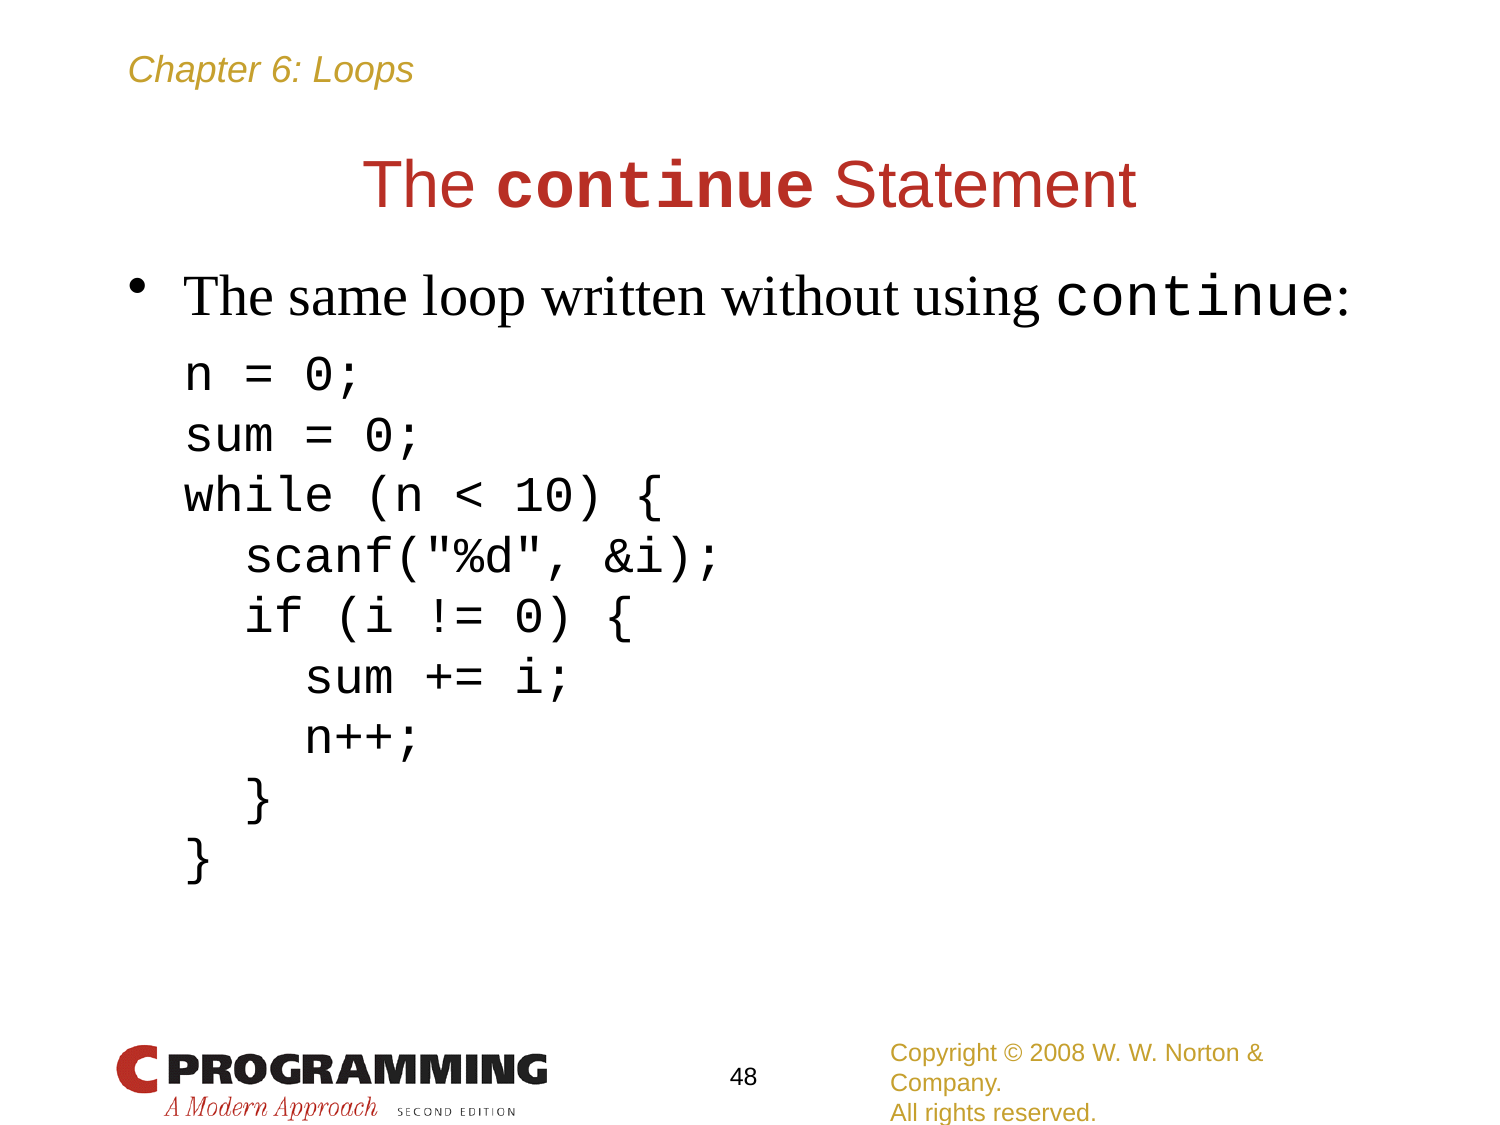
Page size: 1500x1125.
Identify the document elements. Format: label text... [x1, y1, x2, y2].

list The same loop written without using continue: n = 0; sum = 0; while (n < 10) { scanf("%d", &i); if (i != 0) { sum += i; n++; } } [112, 249, 1388, 1038]
footer Copyright © 2008 W. W. Norton & Company. All rights reserved. [874, 1043, 1388, 1119]
title The continue Statement [112, 125, 1388, 238]
slide_number 48 [687, 1049, 801, 1101]
picture [112, 1041, 550, 1123]
